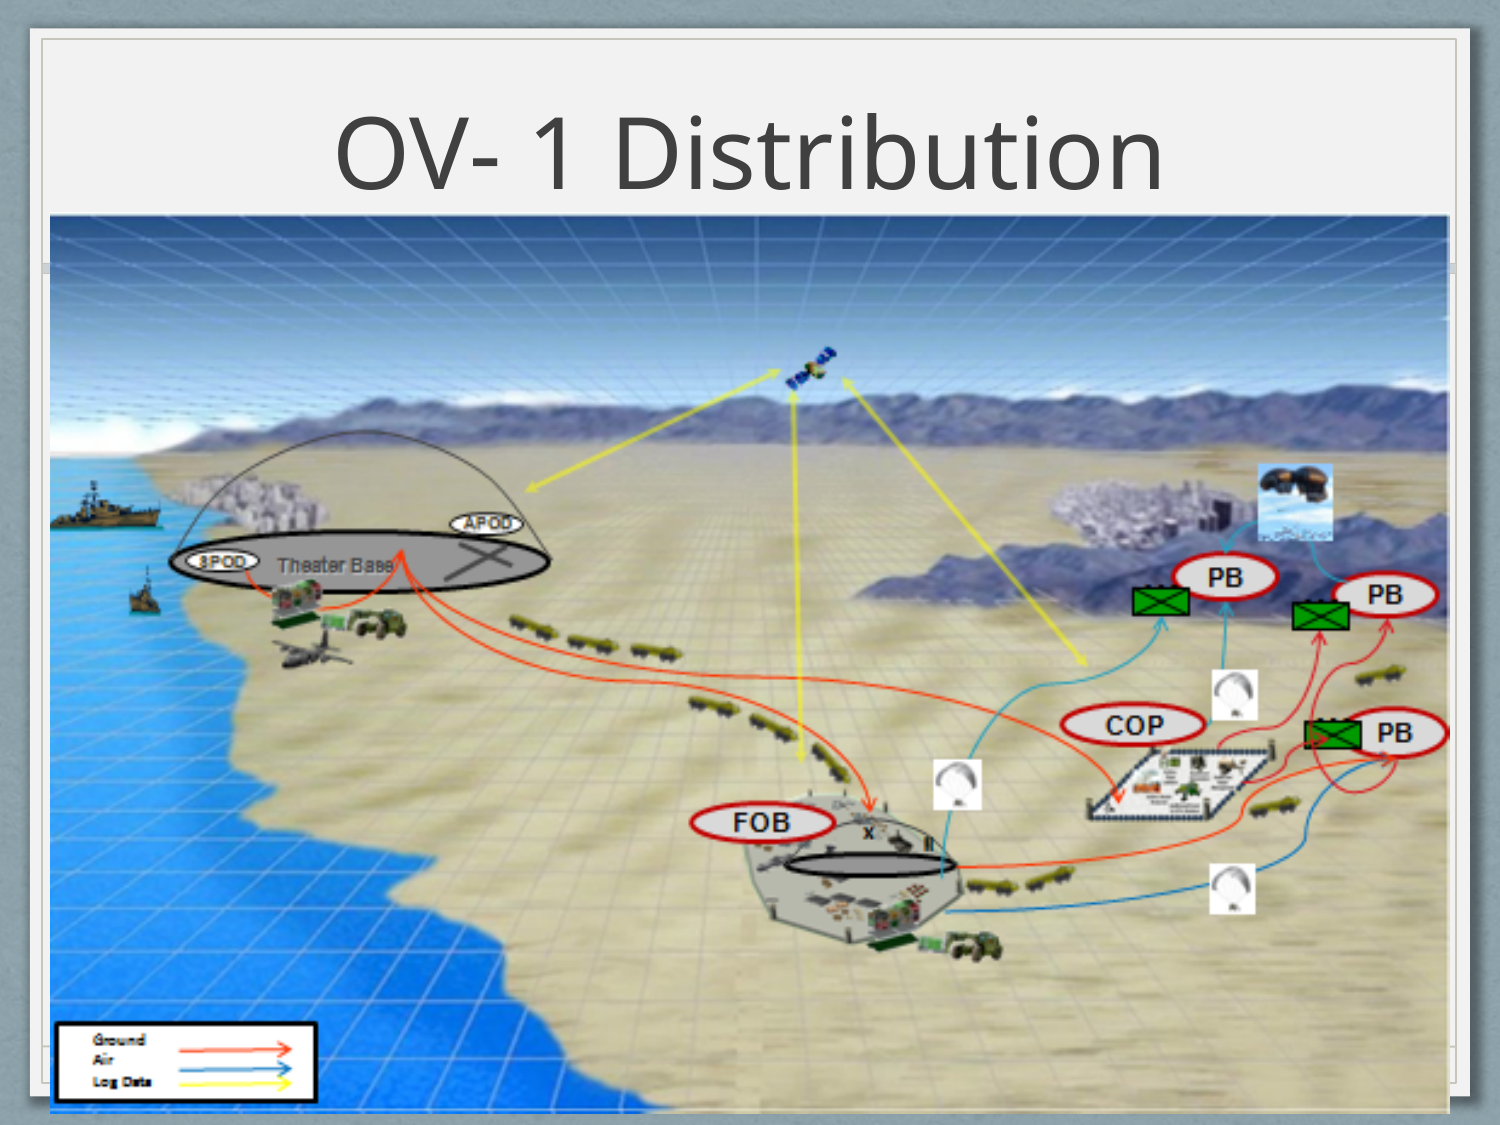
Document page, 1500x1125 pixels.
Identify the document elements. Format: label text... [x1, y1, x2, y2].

title OV- 1 Distribution [147, 40, 1353, 204]
picture [49, 211, 1451, 1114]
